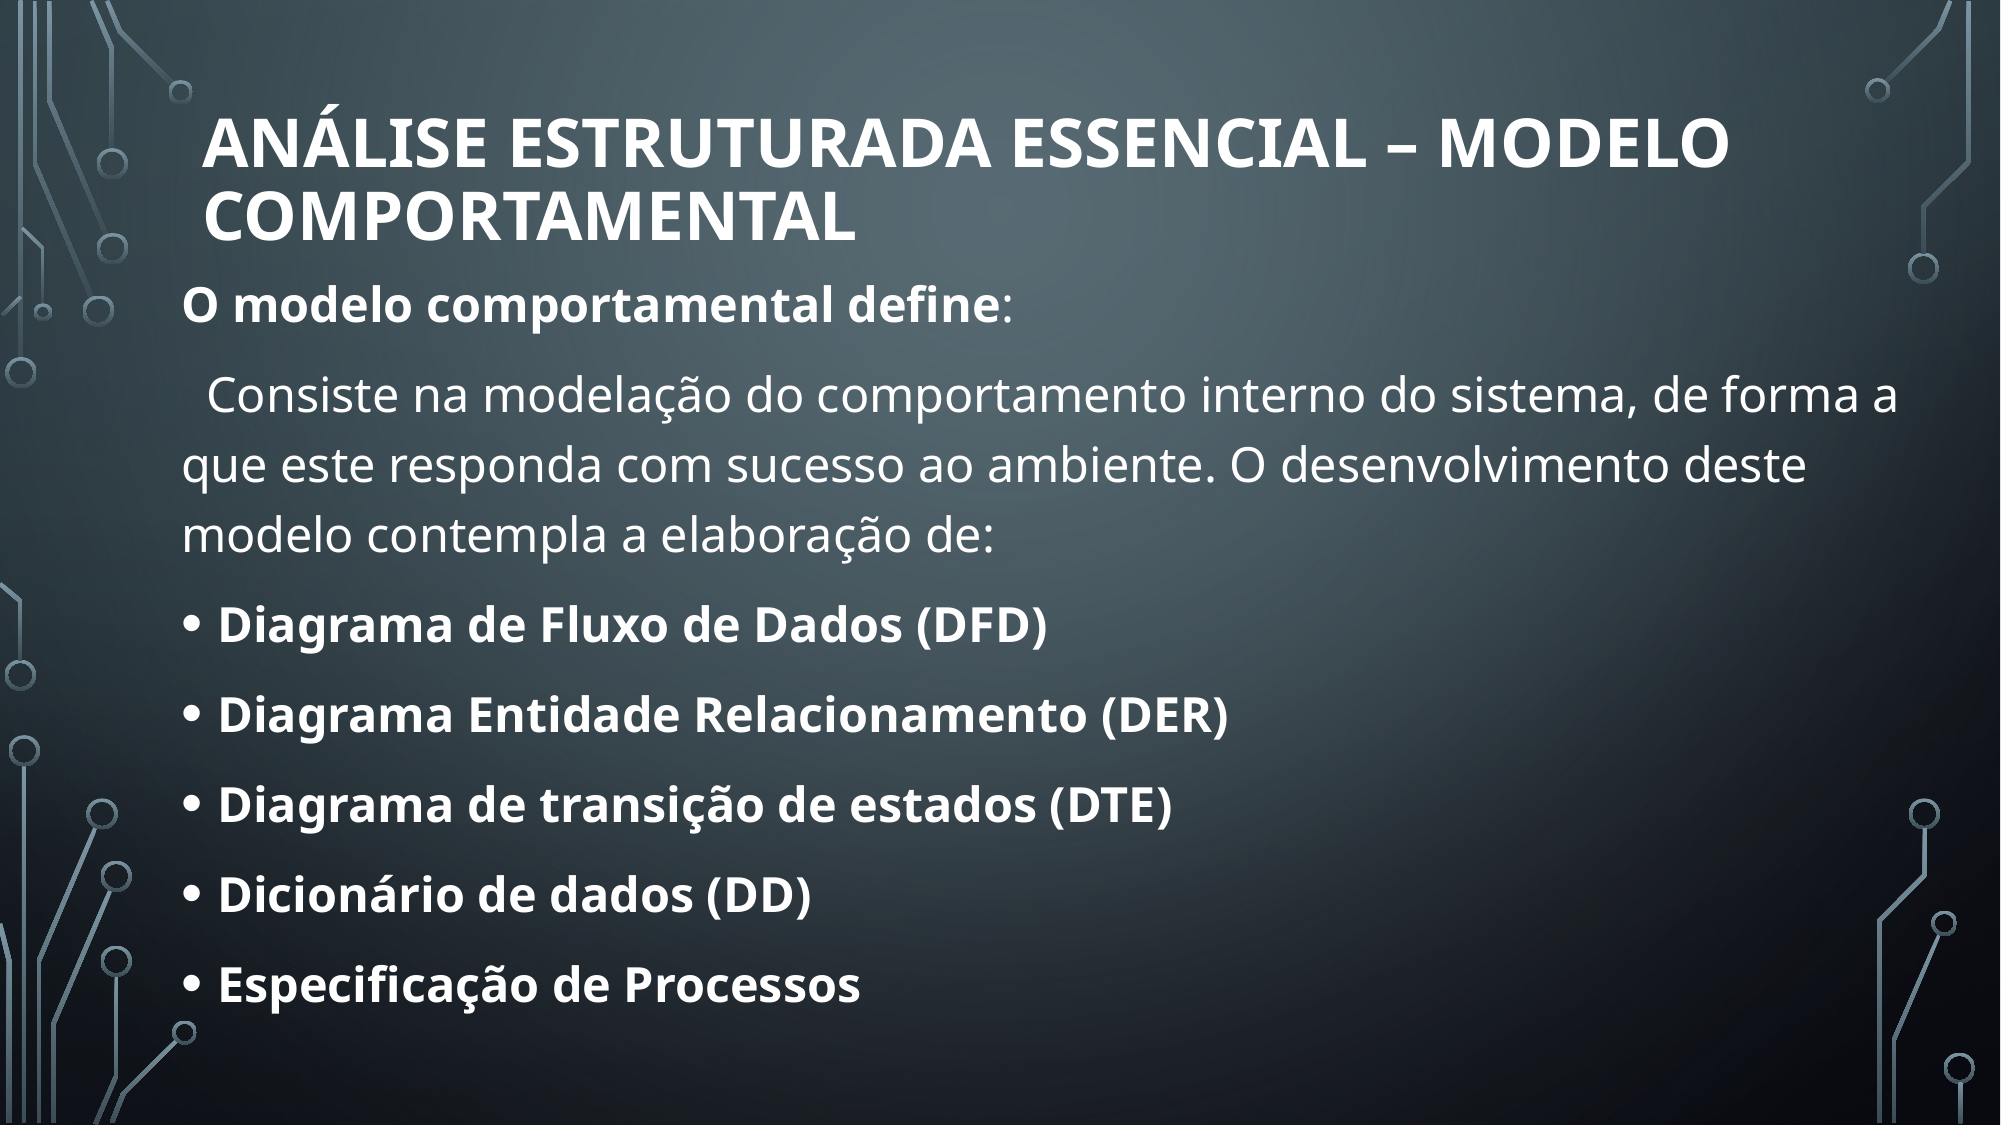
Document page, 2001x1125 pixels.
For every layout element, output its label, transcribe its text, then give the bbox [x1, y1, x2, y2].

title Análise Estruturada Essencial – Modelo Comportamental​ [187, 101, 1813, 254]
list O modelo comportamental define:​ Consiste na modelação do comportamento interno do sistema, de forma a que este responda com sucesso ao ambiente. O desenvolvimento deste modelo contempla a elaboração de: Diagrama de Fluxo de Dados (DFD) ​ Diagrama Entidade Relacionamento (DER) ​ Diagrama de transição de estados (DTE) ​ Dicionário de dados (DD)​ Especificação de Processos​ [166, 254, 1933, 1024]
